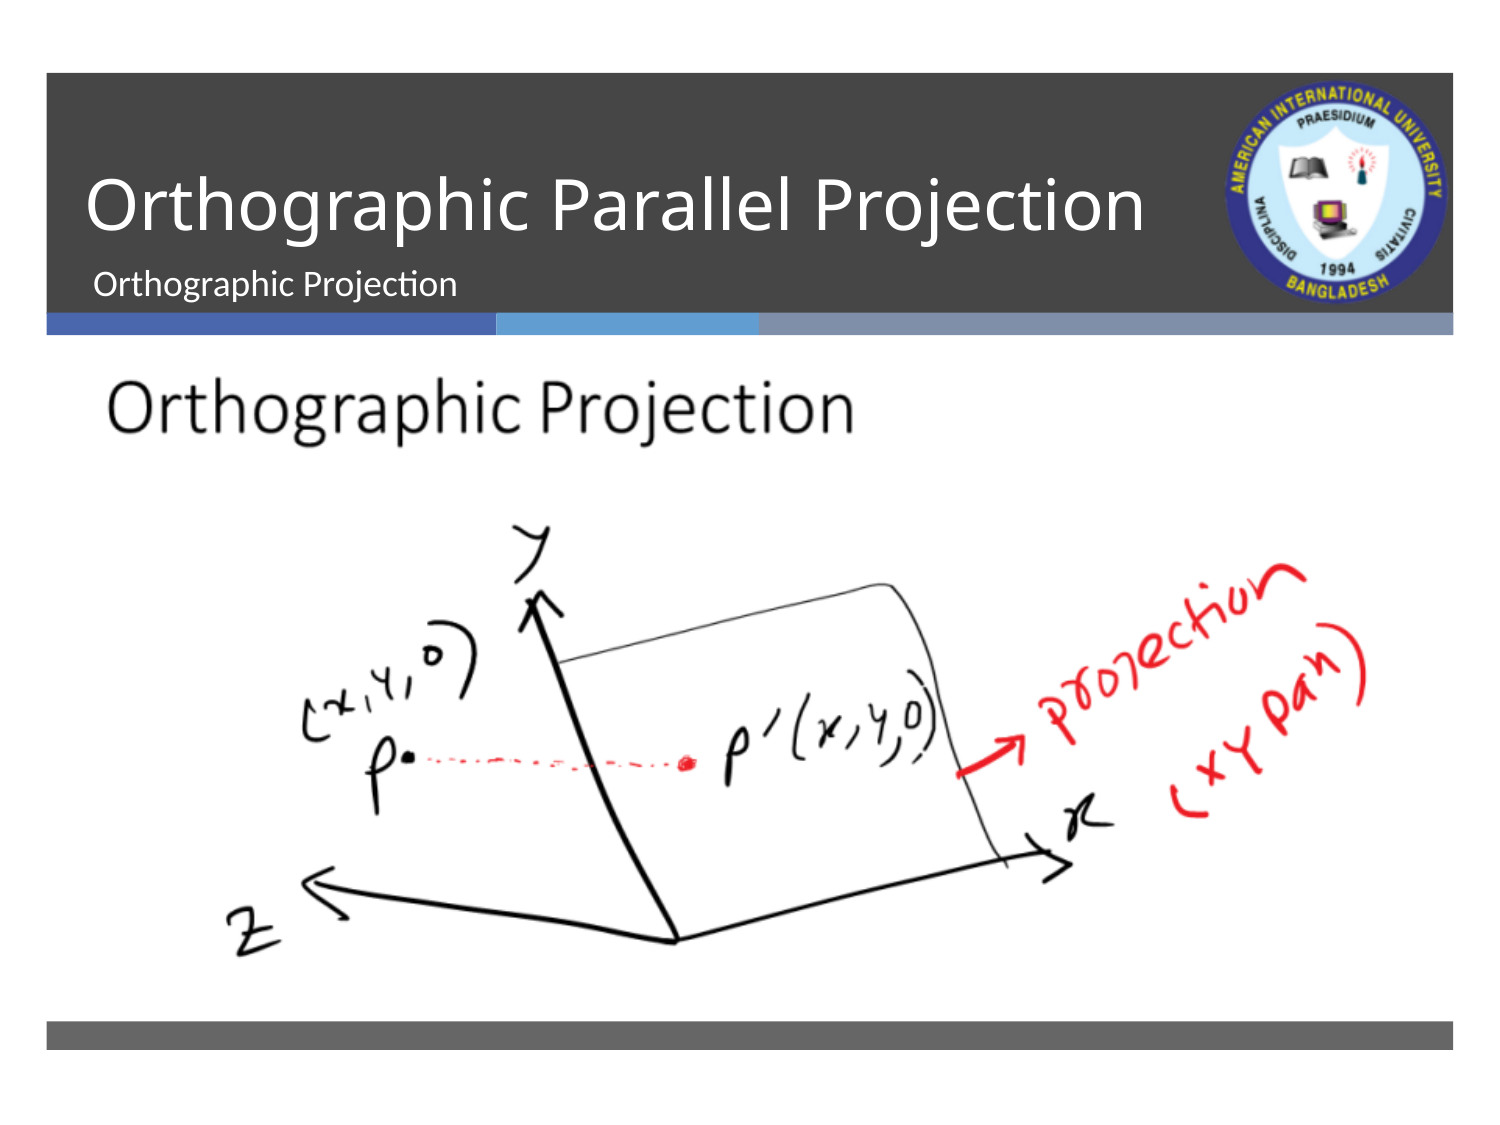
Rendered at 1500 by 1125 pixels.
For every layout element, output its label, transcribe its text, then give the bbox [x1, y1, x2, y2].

subtitle Orthographic Projection [78, 251, 1351, 331]
picture [65, 372, 1428, 991]
title Orthographic Parallel Projection [69, 73, 1351, 253]
picture [1351, 75, 1454, 310]
